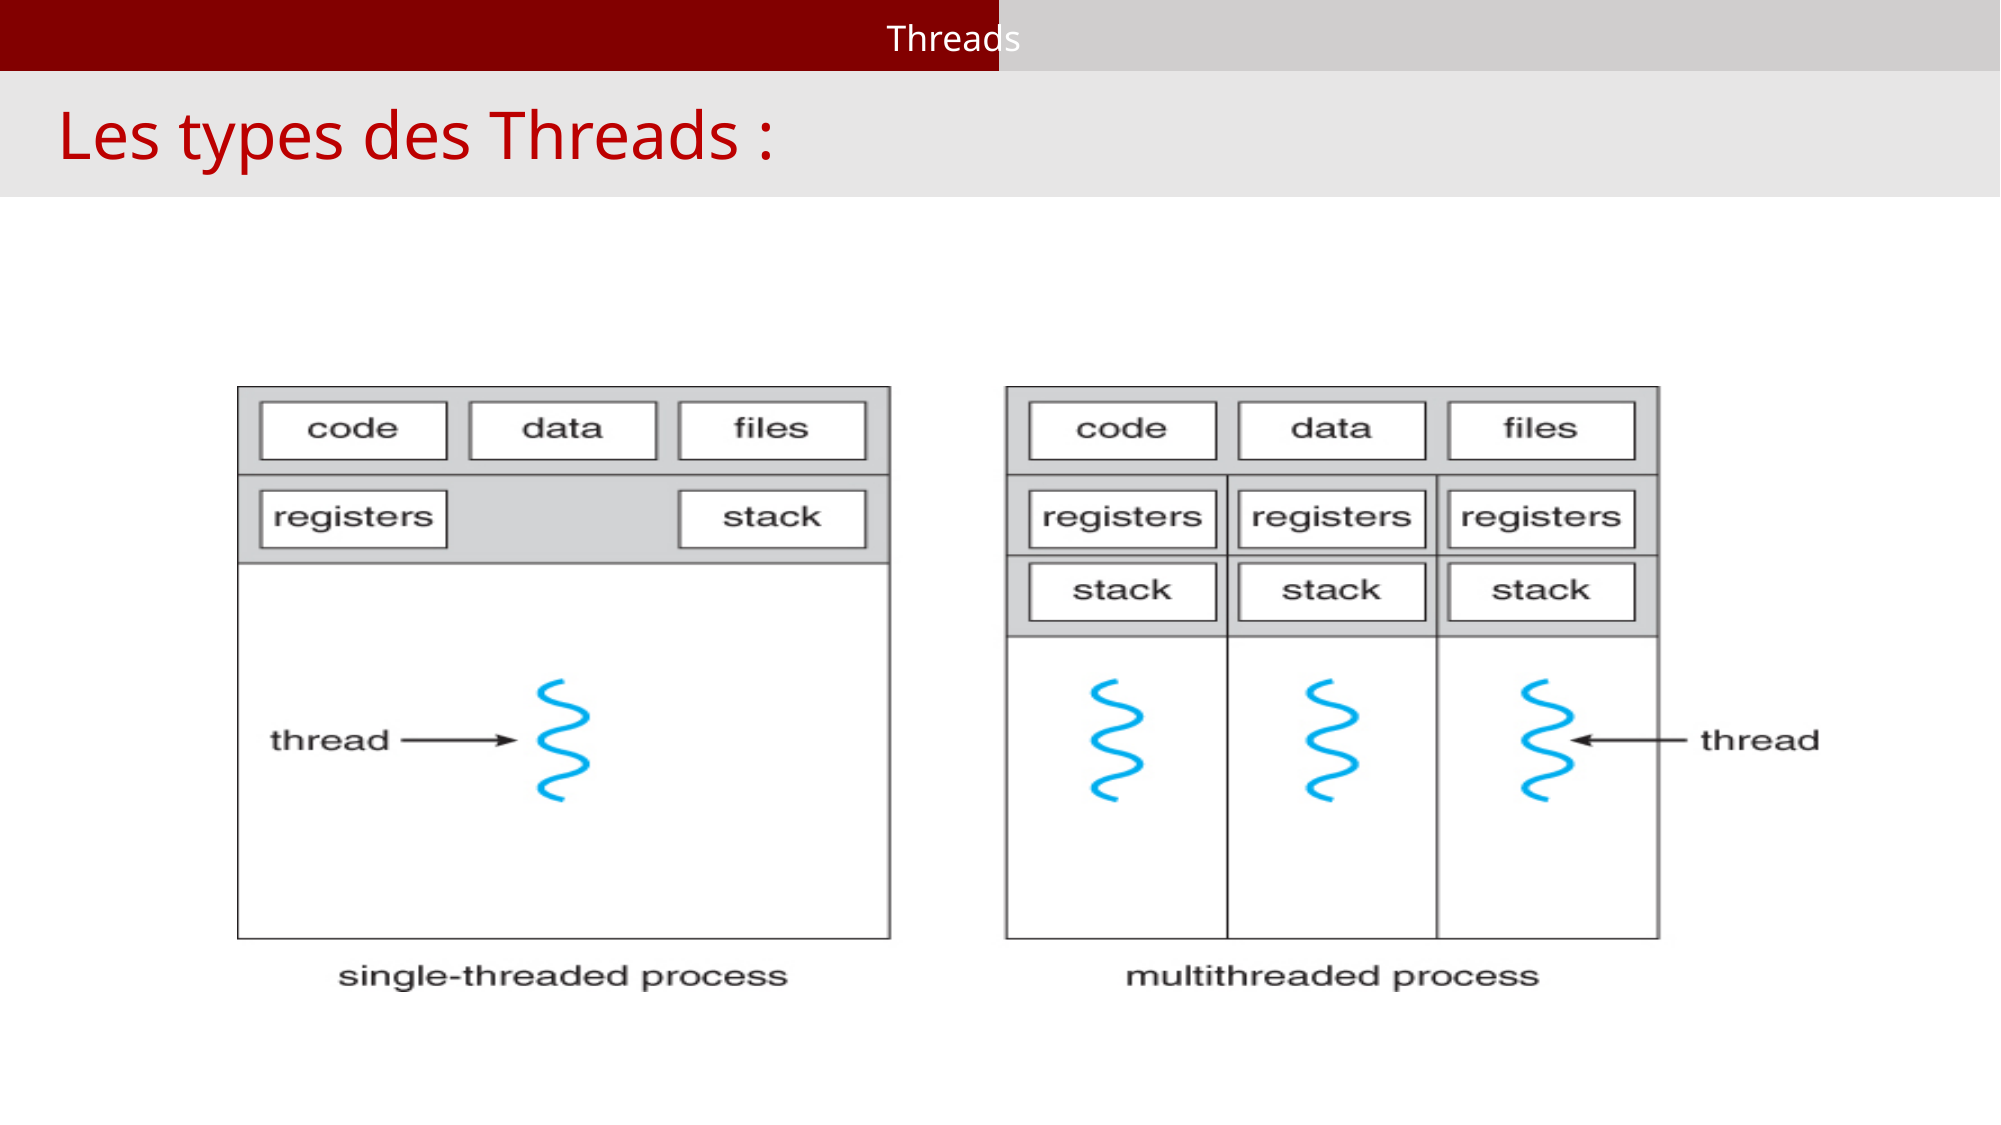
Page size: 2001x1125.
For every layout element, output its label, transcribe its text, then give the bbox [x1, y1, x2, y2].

text_box [0, 0, 999, 71]
text_box Les types des Threads : [42, 86, 1556, 181]
text_box Threads [871, 8, 1187, 66]
picture [237, 386, 1821, 993]
text_box [0, 71, 2000, 196]
text_box [999, 0, 2000, 71]
